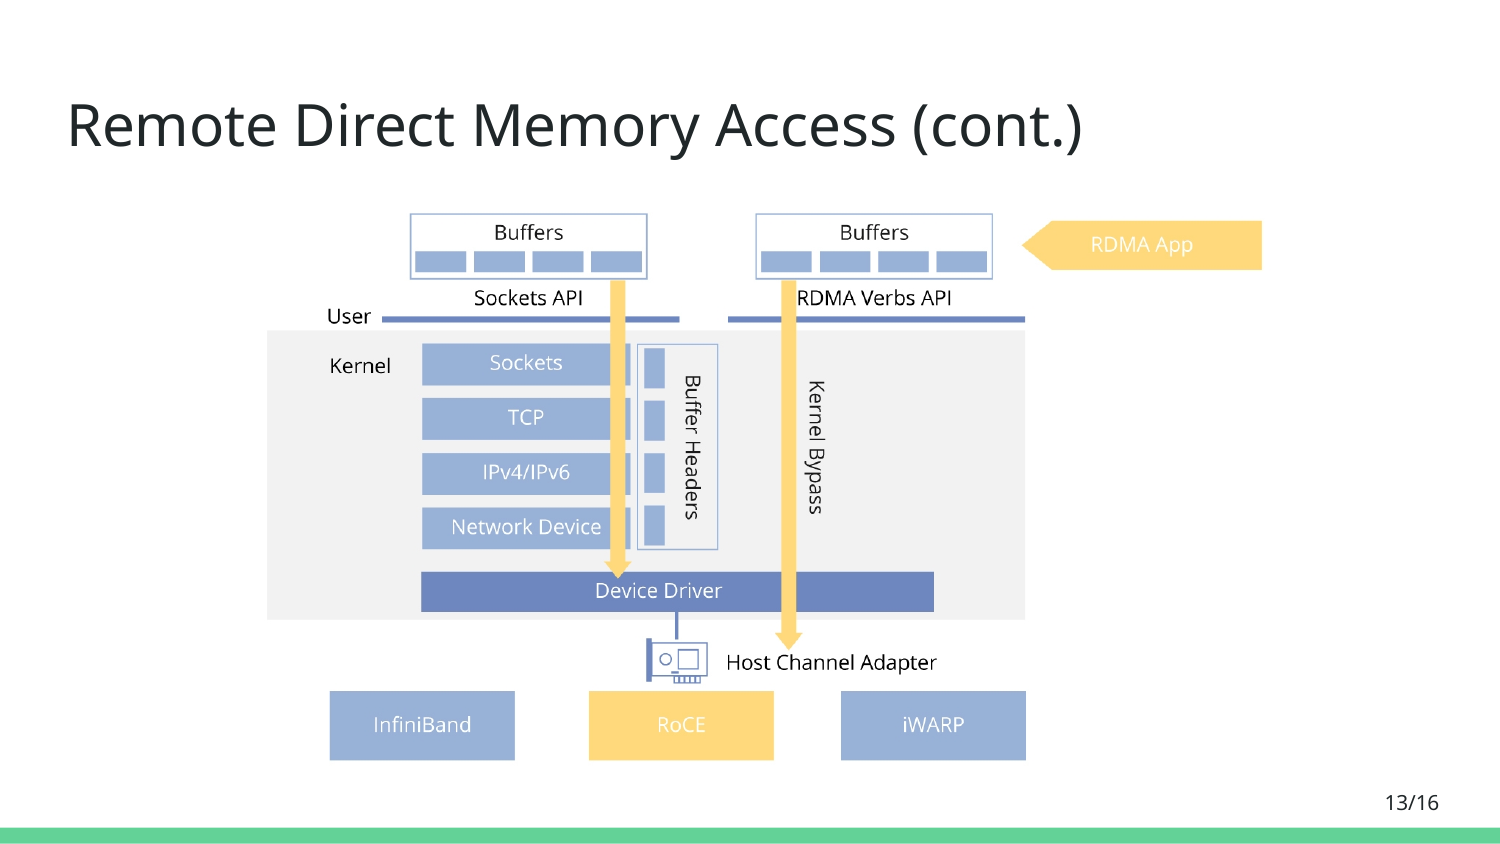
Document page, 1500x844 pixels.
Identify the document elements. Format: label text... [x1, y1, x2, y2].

title Remote Direct Memory Access (cont.) [51, 72, 1449, 167]
picture [176, 188, 1324, 777]
slide_number ‹#›/16 [1364, 771, 1455, 837]
